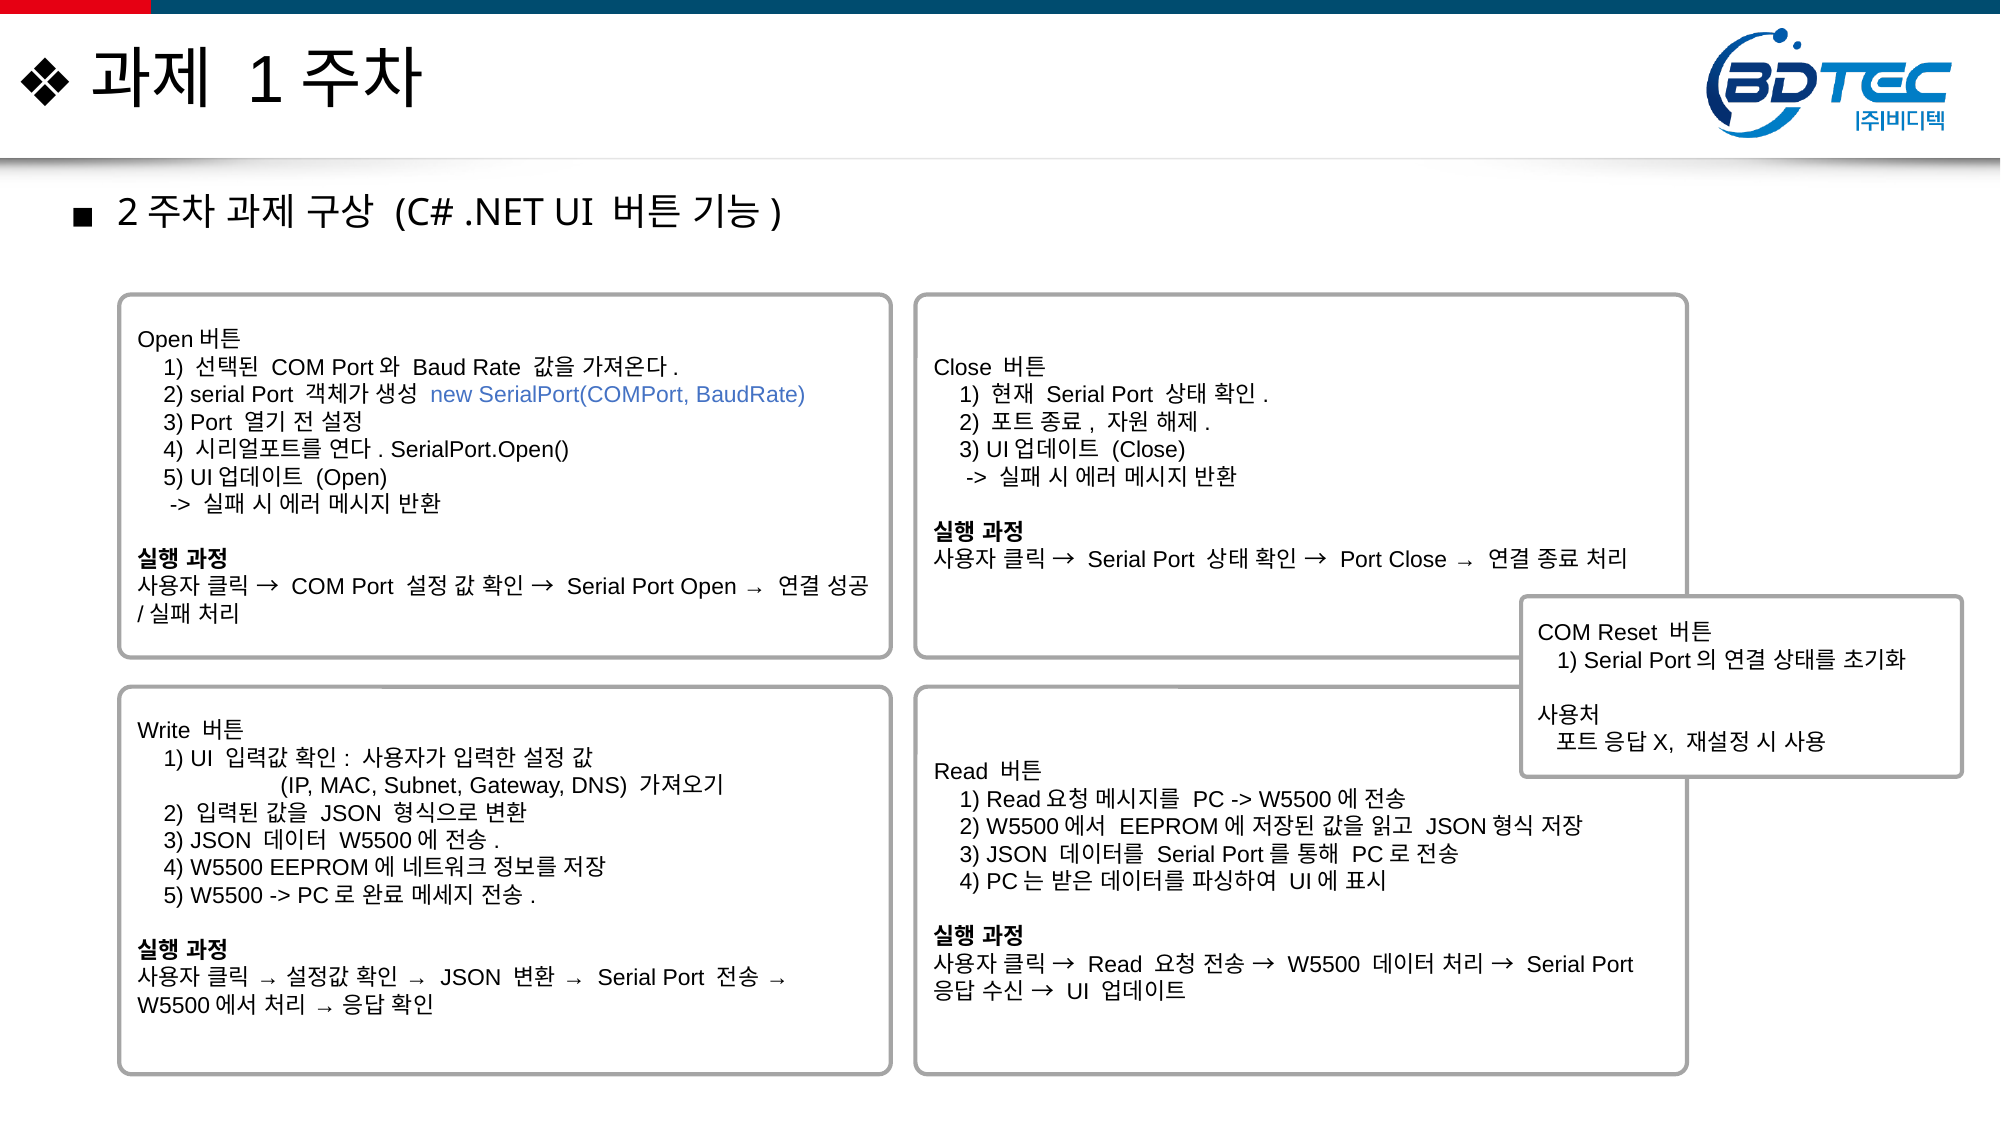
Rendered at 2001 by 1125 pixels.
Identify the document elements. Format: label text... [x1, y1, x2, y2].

text_box Write 버튼 1) UI 입력값 확인: 사용자가 입력한 설정 값 (IP, MAC, Subnet, Gateway, DNS) 가져오기 2) 입력된 값을 JSON 형식으로 변환 3) JSON 데이터 W5500에 전송. 4) W5500 EEPROM에 네트워크 정보를 저장 5) W5500 -> PC로 완료 메세지 전송. 실행 과정 사용자 클릭 → 설정값 확인 → JSON 변환 → Serial Port 전송 → W5500에서 처리 → 응답 확인 [117, 684, 893, 1077]
text_box COM Reset 버튼 1) Serial Port의 연결 상태를 초기화 사용처 포트 응답X, 재설정 시 사용 [1519, 594, 1965, 779]
text_box Close 버튼 1) 현재 Serial Port 상태 확인. 2) 포트 종료, 자원 해제. 3) UI업데이트 (Close) -> 실패 시 에러 메시지 반환 실행 과정 사용자 클릭 → Serial Port 상태 확인 → Port Close → 연결 종료 처리 [913, 292, 1690, 660]
text_box Read 버튼 1) Read요청 메시지를 PC -> W5500에 전송 2) W5500에서 EEPROM에 저장된 값을 읽고 JSON형식 저장 3) JSON 데이터를 Serial Port를 통해 PC로 전송 4) PC는 받은 데이터를 파싱하여 UI에 표시 실행 과정 사용자 클릭 → Read 요청 전송 → W5500 데이터 처리 → Serial Port 응답 수신 → UI 업데이트 [913, 684, 1690, 1077]
picture [1706, 28, 1952, 138]
picture [0, 158, 583, 241]
text_box 과제 1주차 [0, 33, 1625, 127]
picture [1415, 158, 2001, 241]
text_box 2주차 과제 구상 (C# .NET UI 버튼 기능) [55, 180, 1067, 241]
text_box Open버튼 1) 선택된 COM Port와 Baud Rate 값을 가져온다. 2) serial Port 객체가 생성 new SerialPort(COMPort, BaudRate) 3) Port 열기 전 설정 4) 시리얼포트를 연다. SerialPort.Open() 5) UI업데이트 (Open) -> 실패 시 에러 메시지 반환 실행 과정 사용자 클릭 → COM Port 설정 값 확인 → Serial Port Open → 연결 성공/실패 처리 [117, 292, 893, 660]
